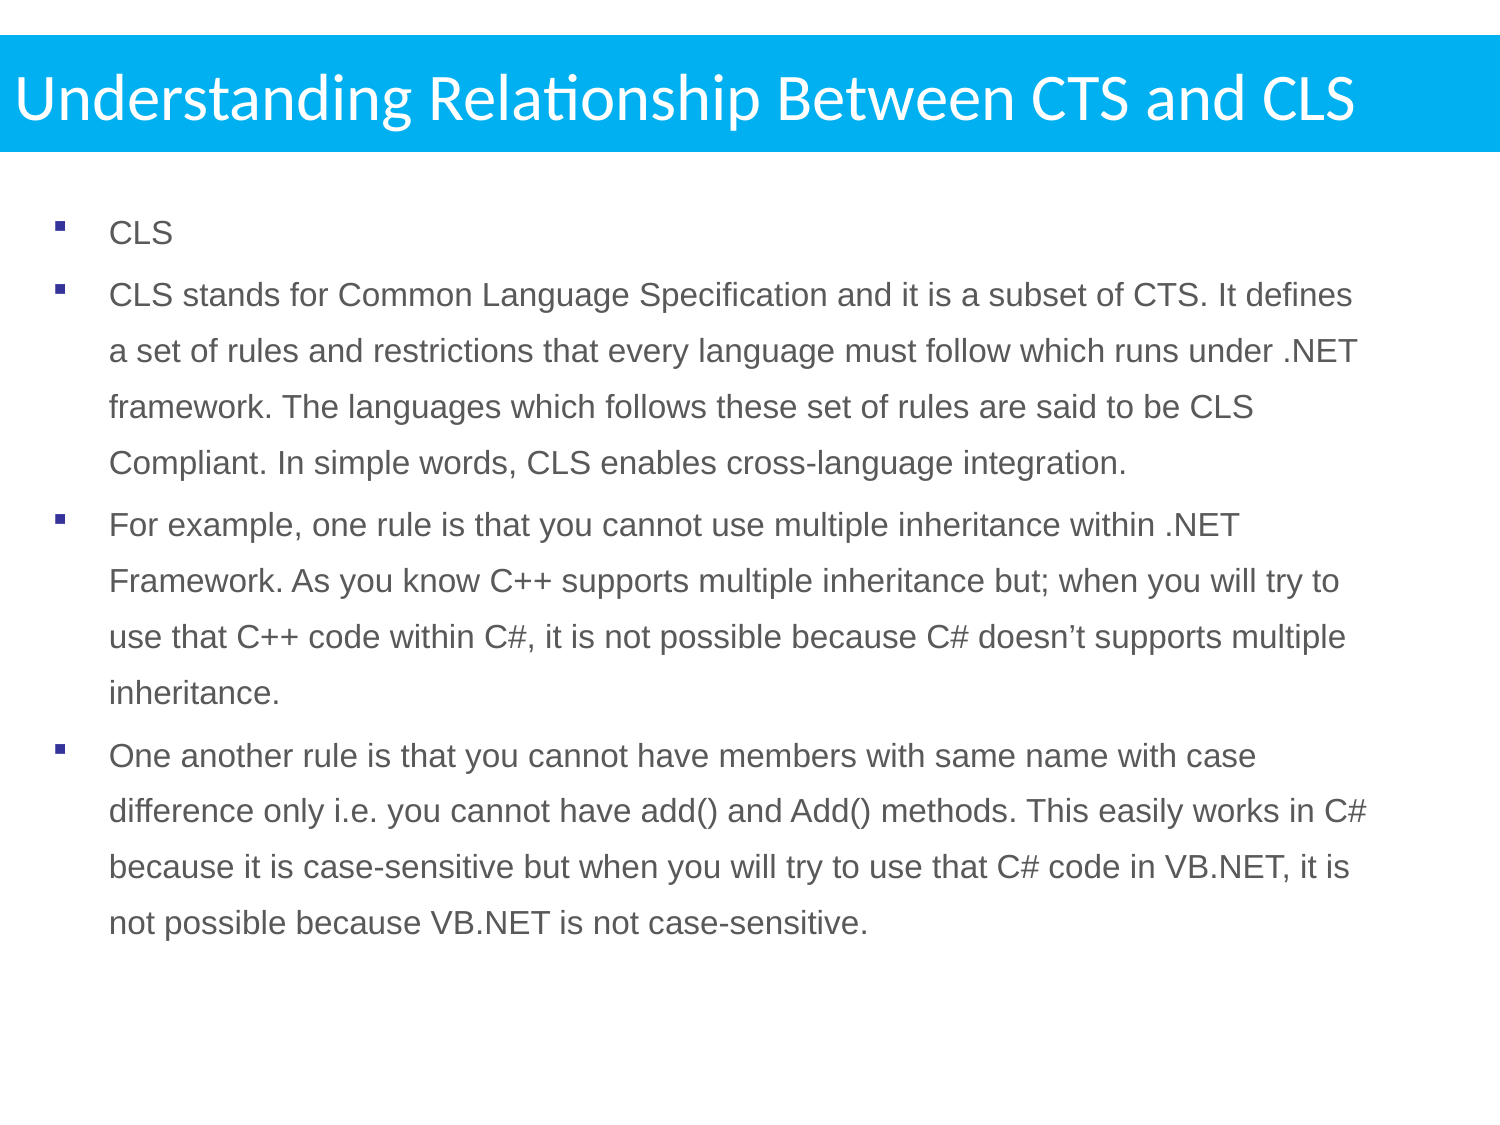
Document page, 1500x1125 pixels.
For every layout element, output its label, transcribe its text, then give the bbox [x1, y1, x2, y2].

text_box Understanding Relationship Between CTS and CLS [0, 35, 1500, 152]
text_box CLS CLS stands for Common Language Specification and it is a subset of CTS. It defines a set of rules and restrictions that every language must follow which runs under .NET framework. The languages which follows these set of rules are said to be CLS Compliant. In simple words, CLS enables cross-language integration. For example, one rule is that you cannot use multiple inheritance within .NET Framework. As you know C++ supports multiple inheritance but; when you will try to use that C++ code within C#, it is not possible because C# doesn’t supports multiple inheritance. One another rule is that you cannot have members with same name with case difference only i.e. you cannot have add() and Add() methods. This easily works in C# because it is case-sensitive but when you will try to use that C# code in VB.NET, it is not possible because VB.NET is not case-sensitive. [37, 187, 1396, 1038]
